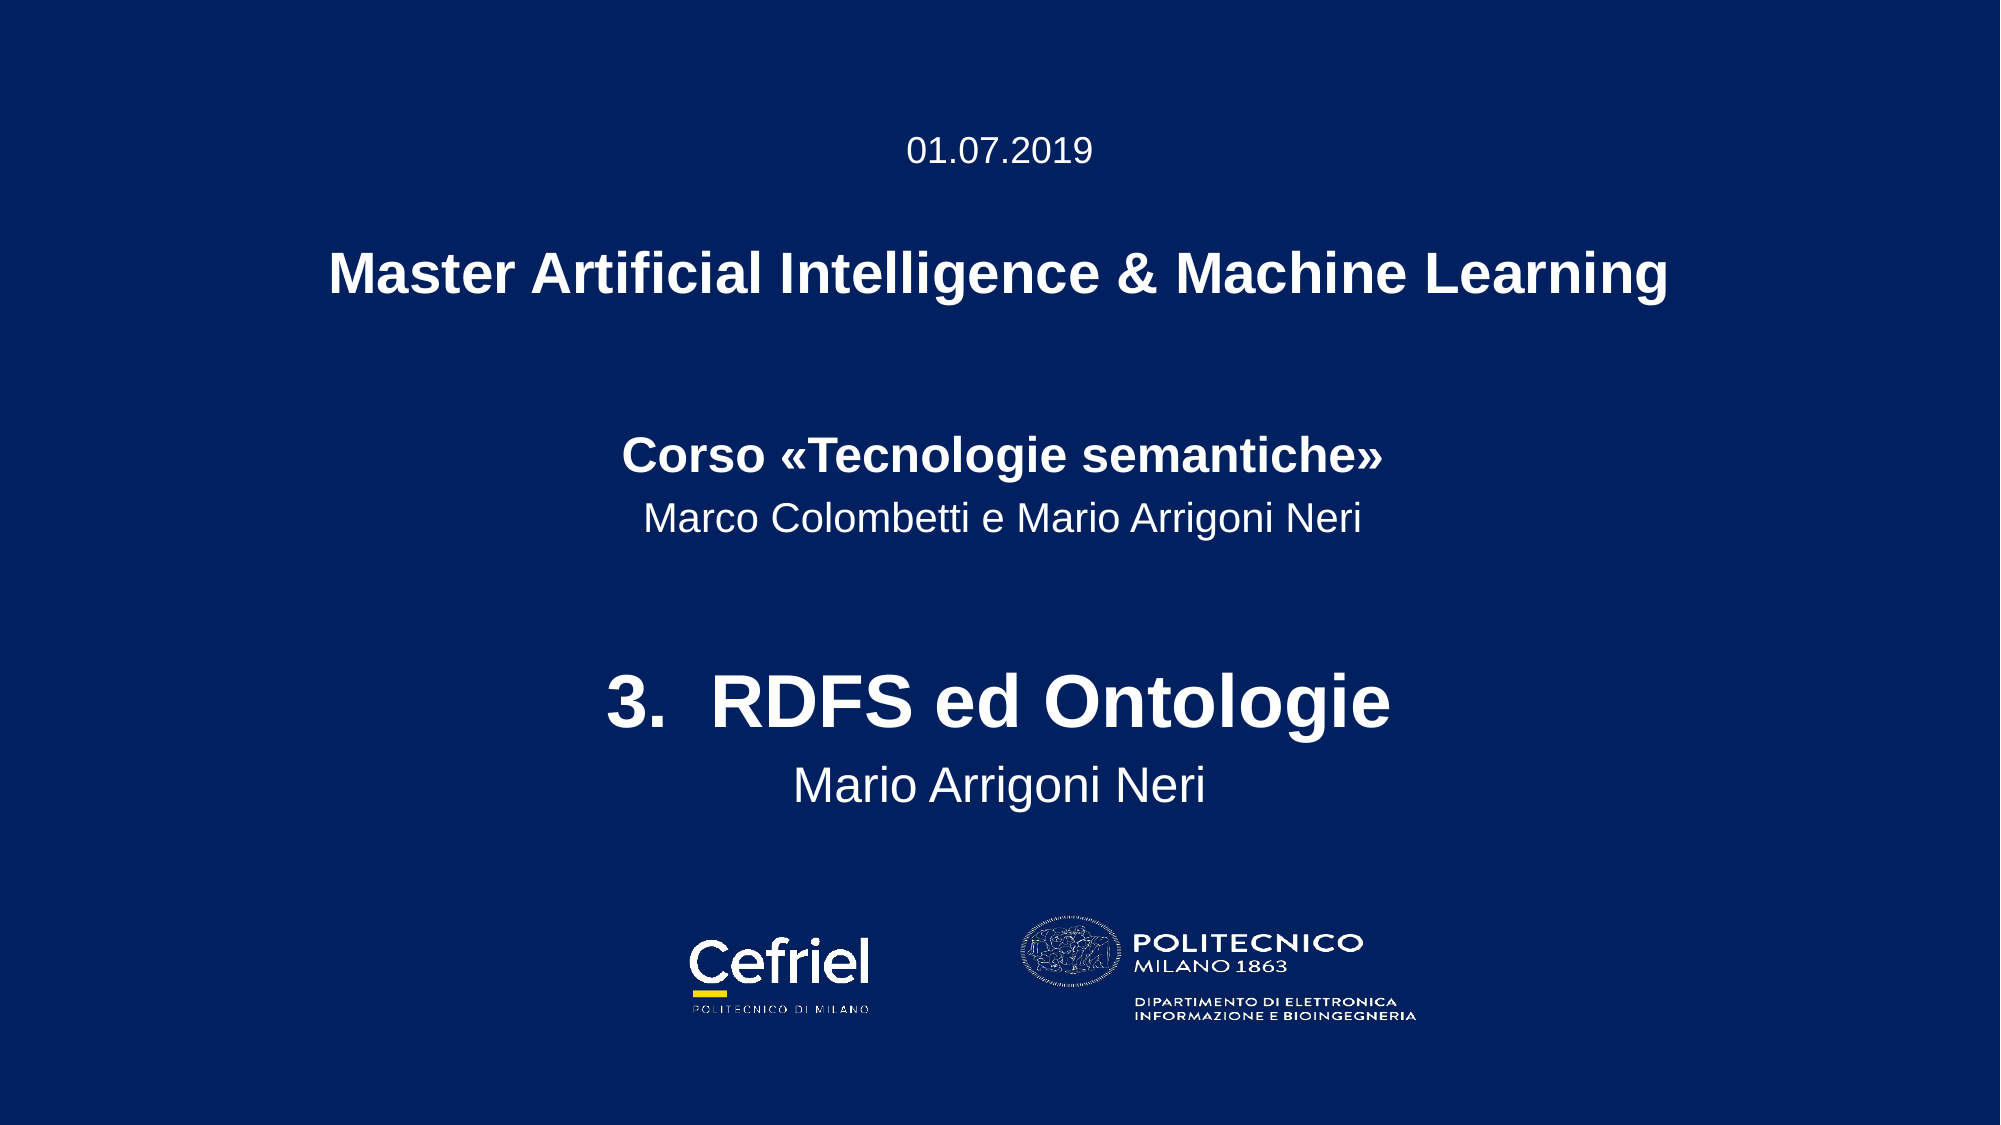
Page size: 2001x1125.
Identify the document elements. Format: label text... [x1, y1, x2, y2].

text_box 01.07.2019 [864, 124, 1136, 173]
picture [1014, 912, 1423, 1024]
text_box Master Artificial Intelligence & Machine Learning [145, 208, 1854, 313]
picture [655, 902, 902, 1048]
text_box 3. RDFS ed Ontologie Mario Arrigoni Neri [78, 645, 1921, 834]
text_box Corso «Tecnologie semantiche» Marco Colombetti e Mario Arrigoni Neri [581, 414, 1425, 569]
